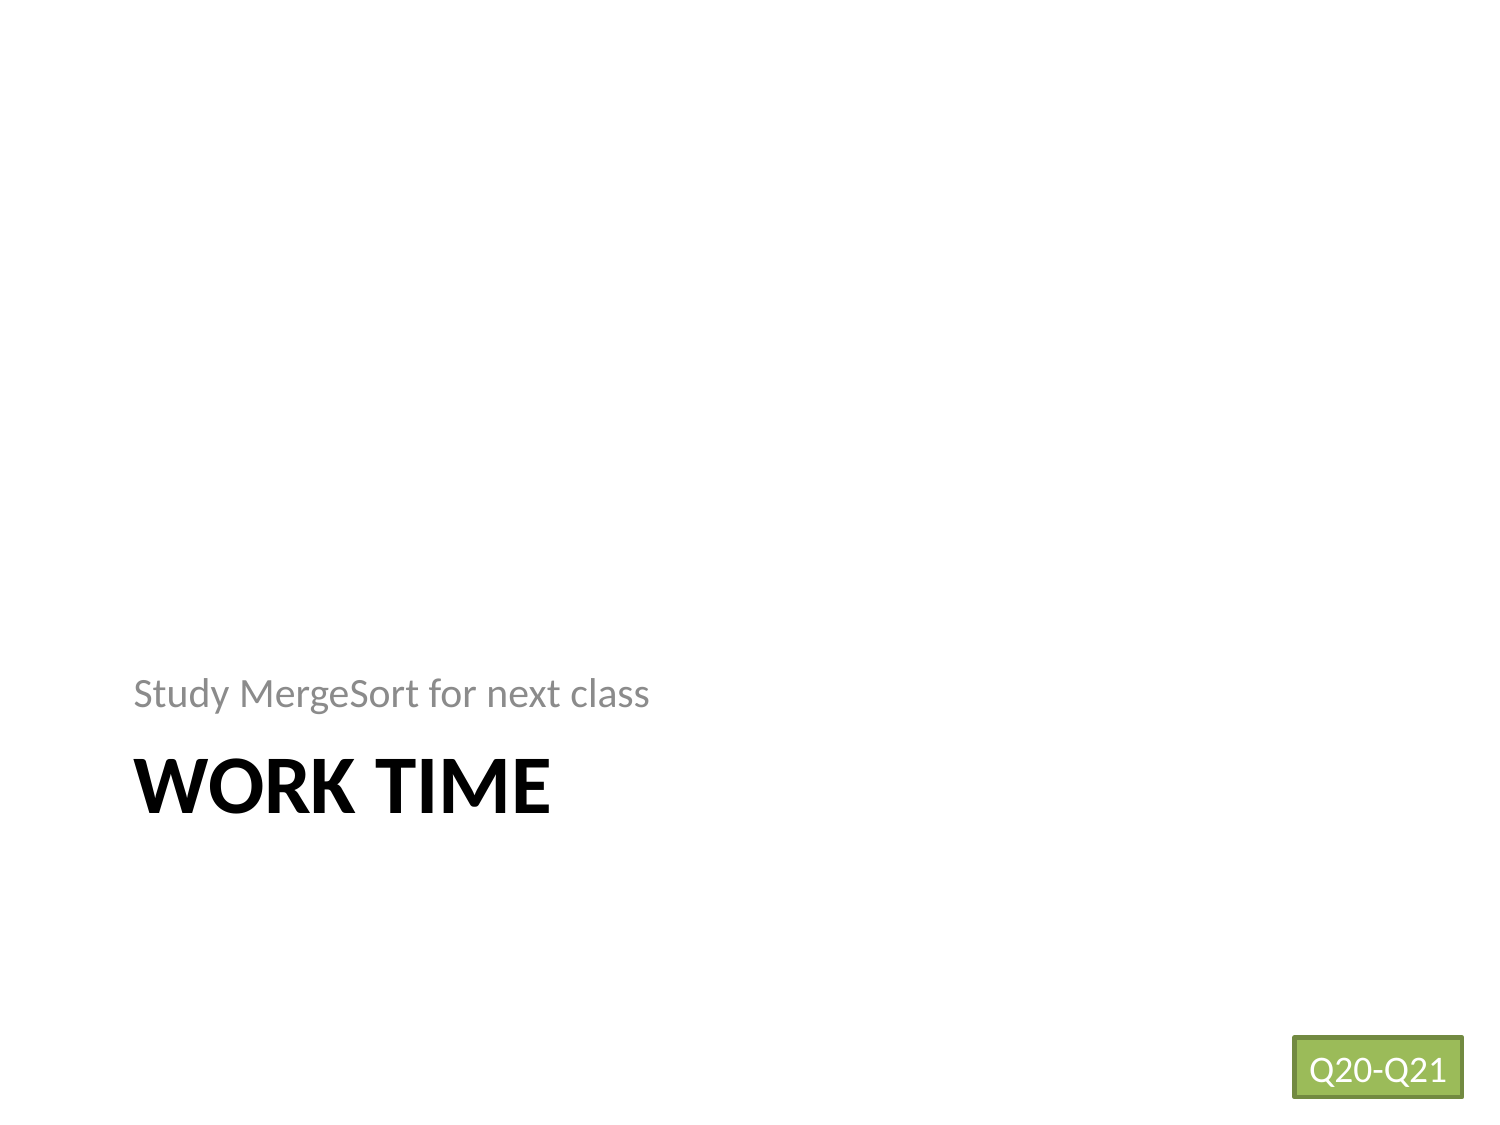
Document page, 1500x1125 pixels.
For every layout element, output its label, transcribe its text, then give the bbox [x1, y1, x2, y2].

list Study MergeSort for next class [118, 476, 1394, 723]
title Work Time [118, 723, 1394, 947]
text_box Q20-Q21 [1292, 1035, 1464, 1099]
